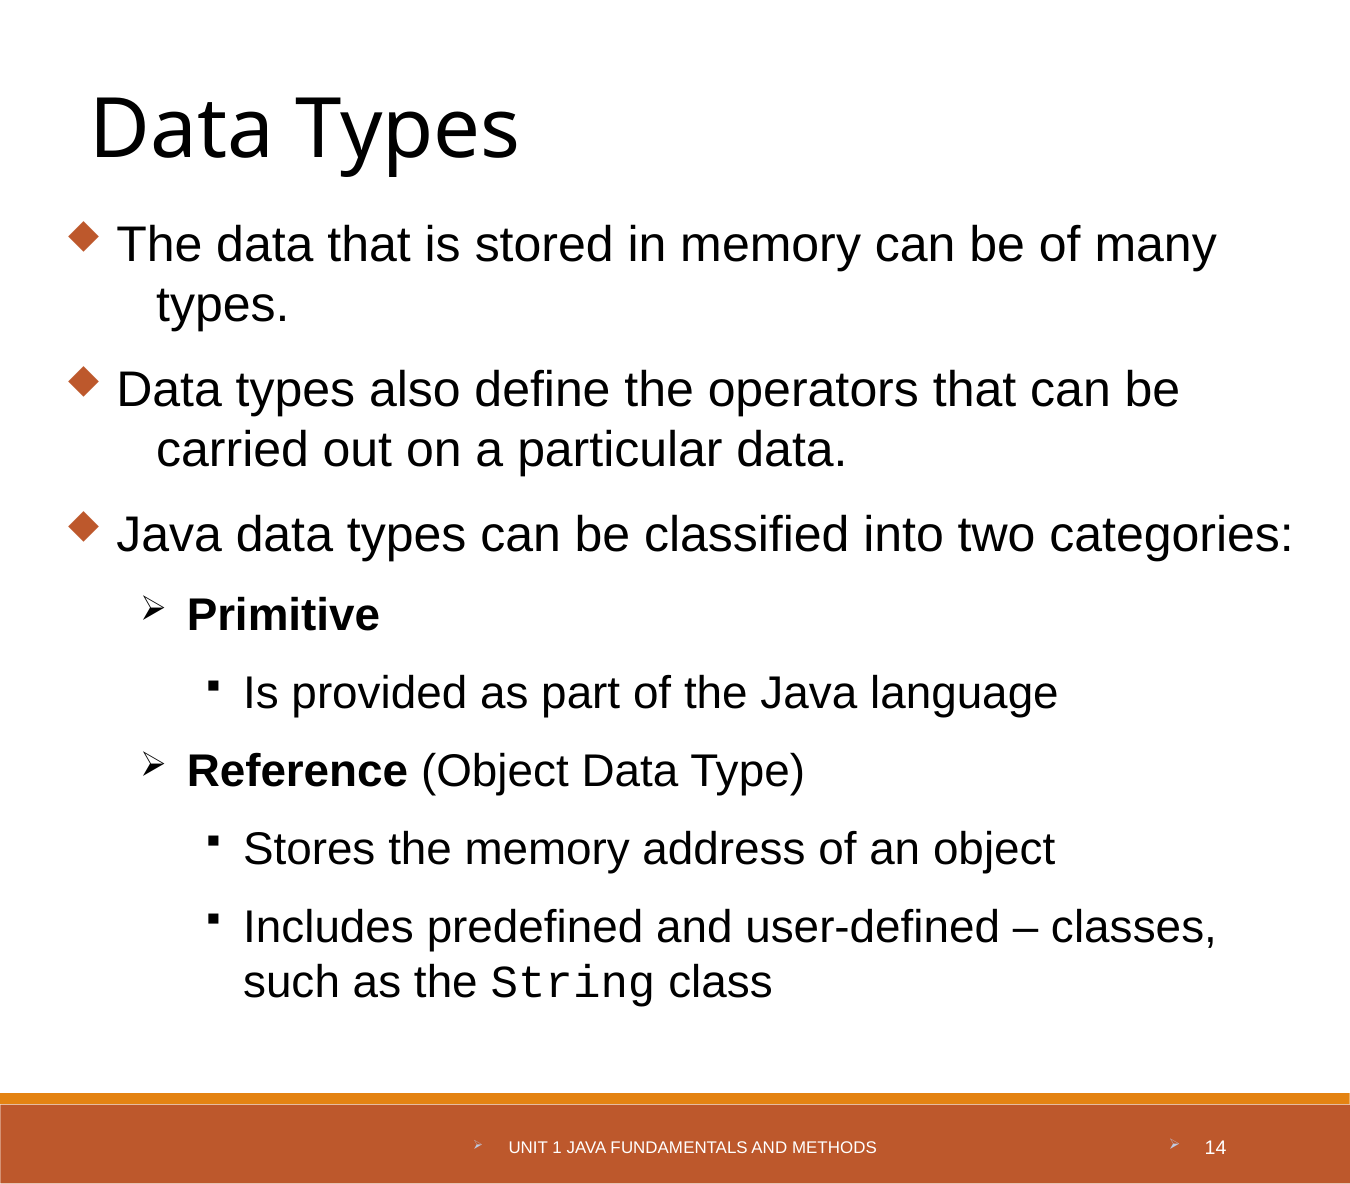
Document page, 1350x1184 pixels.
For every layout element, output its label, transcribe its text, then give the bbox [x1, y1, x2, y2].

footer Unit 1 Java Fundamentals and Methods [408, 1114, 943, 1178]
text_box The data that is stored in memory can be of many types. Data types also define the operators that can be carried out on a particular data. Java data types can be classified into two categories: Primitive Is provided as part of the Java language Reference (Object Data Type) Stores the memory address of an object Includes predefined and user-defined – classes, such as the String class [49, 204, 1325, 1046]
slide_number 14 [1096, 1114, 1242, 1178]
text_box Data Types [74, 66, 1350, 180]
